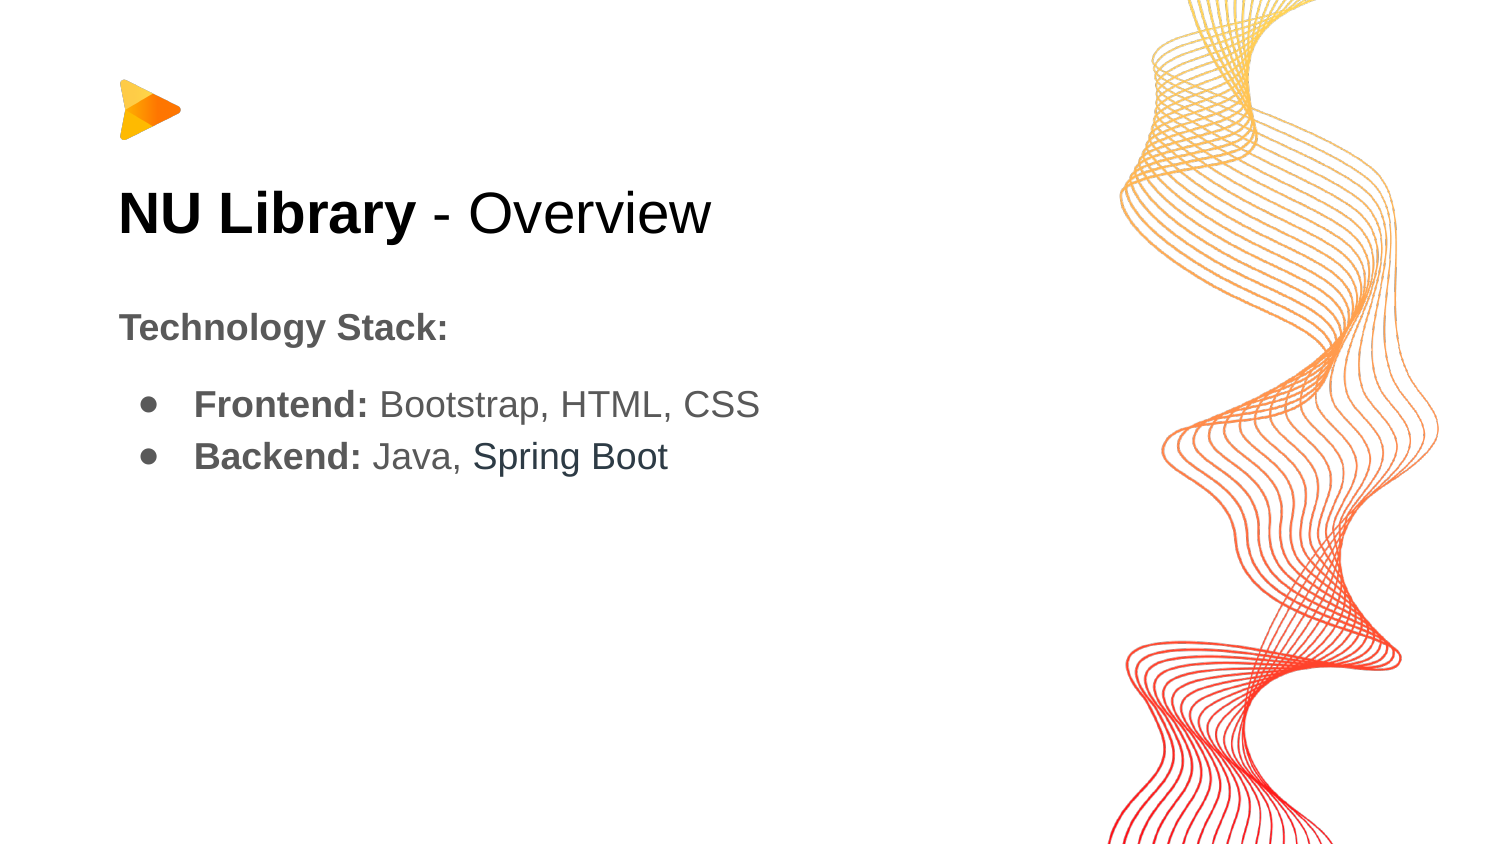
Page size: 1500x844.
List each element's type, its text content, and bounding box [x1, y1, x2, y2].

list Technology Stack: Frontend: Bootstrap, HTML, CSS Backend: Java, Spring Boot [103, 281, 1010, 717]
picture [1056, 0, 1483, 844]
picture [119, 78, 181, 140]
title NU Library - Overview [103, 151, 1364, 271]
